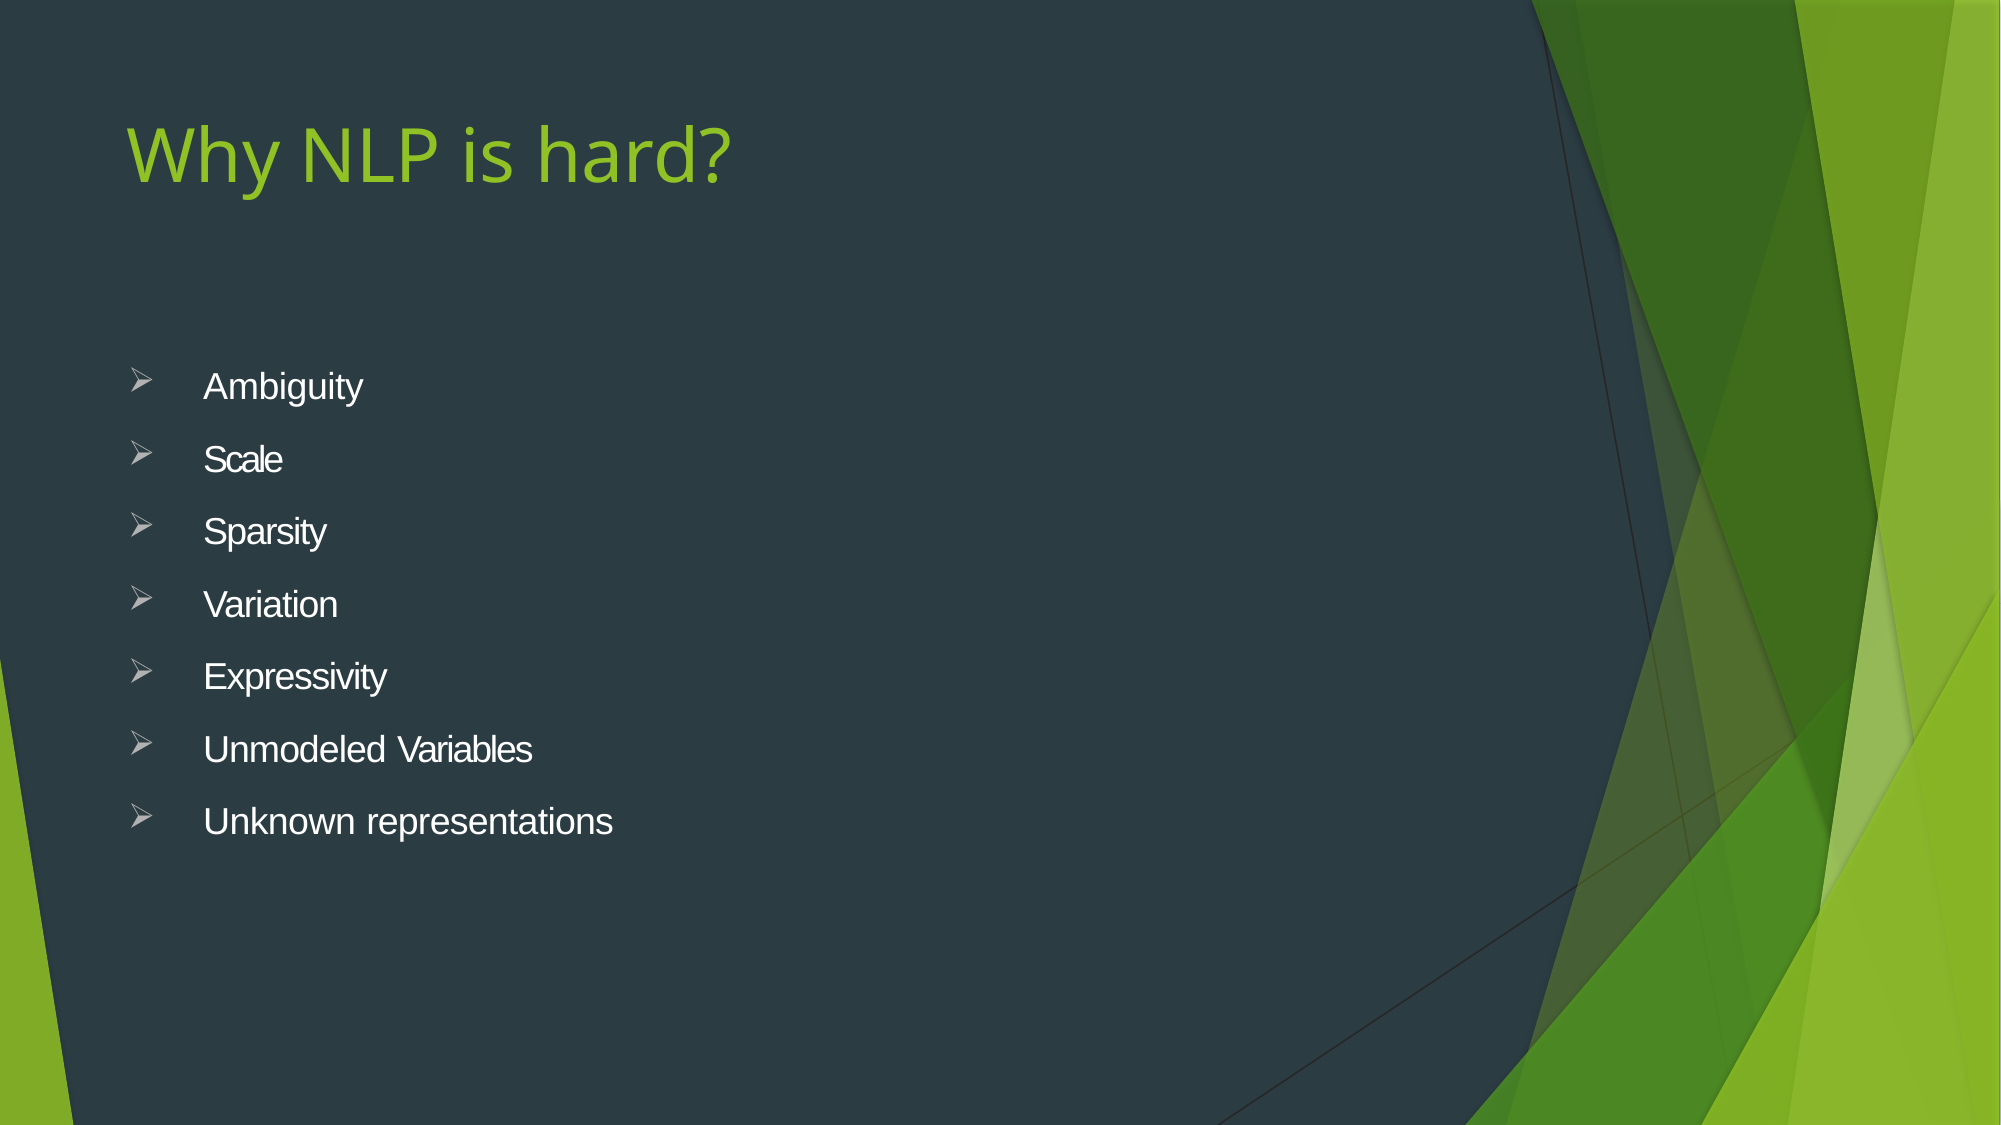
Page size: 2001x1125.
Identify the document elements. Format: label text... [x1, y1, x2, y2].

list Ambiguity Scale Sparsity Variation Expressivity Unmodeled Variables Unknown representations [111, 354, 1522, 992]
title Why NLP is hard? [111, 99, 1522, 317]
